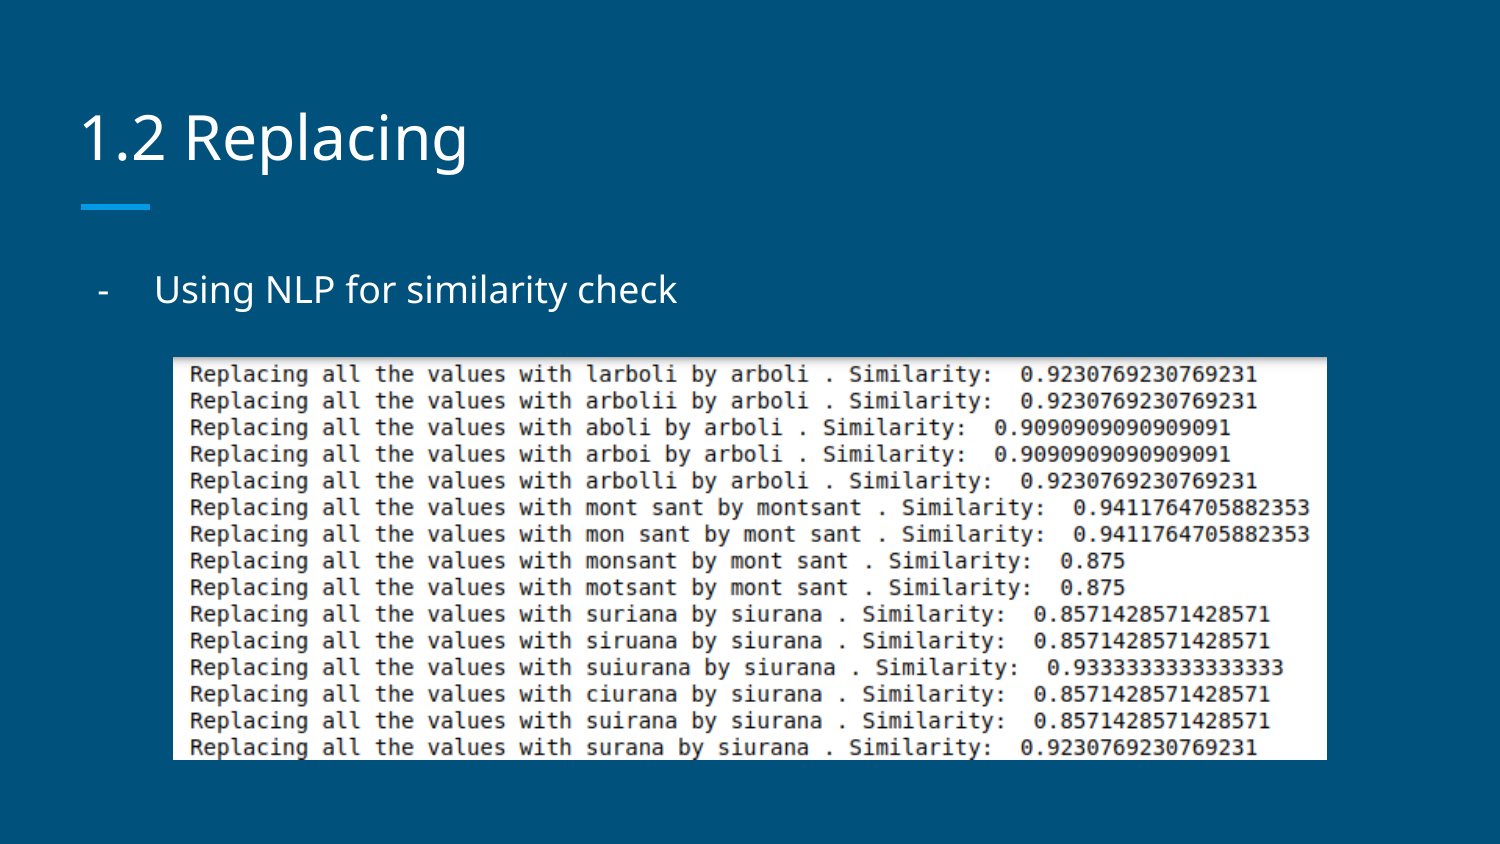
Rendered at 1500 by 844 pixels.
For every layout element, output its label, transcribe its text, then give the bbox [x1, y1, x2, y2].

list Using NLP for similarity check [63, 244, 1437, 750]
picture [174, 358, 1326, 759]
title 1.2 Replacing [63, 75, 1437, 188]
